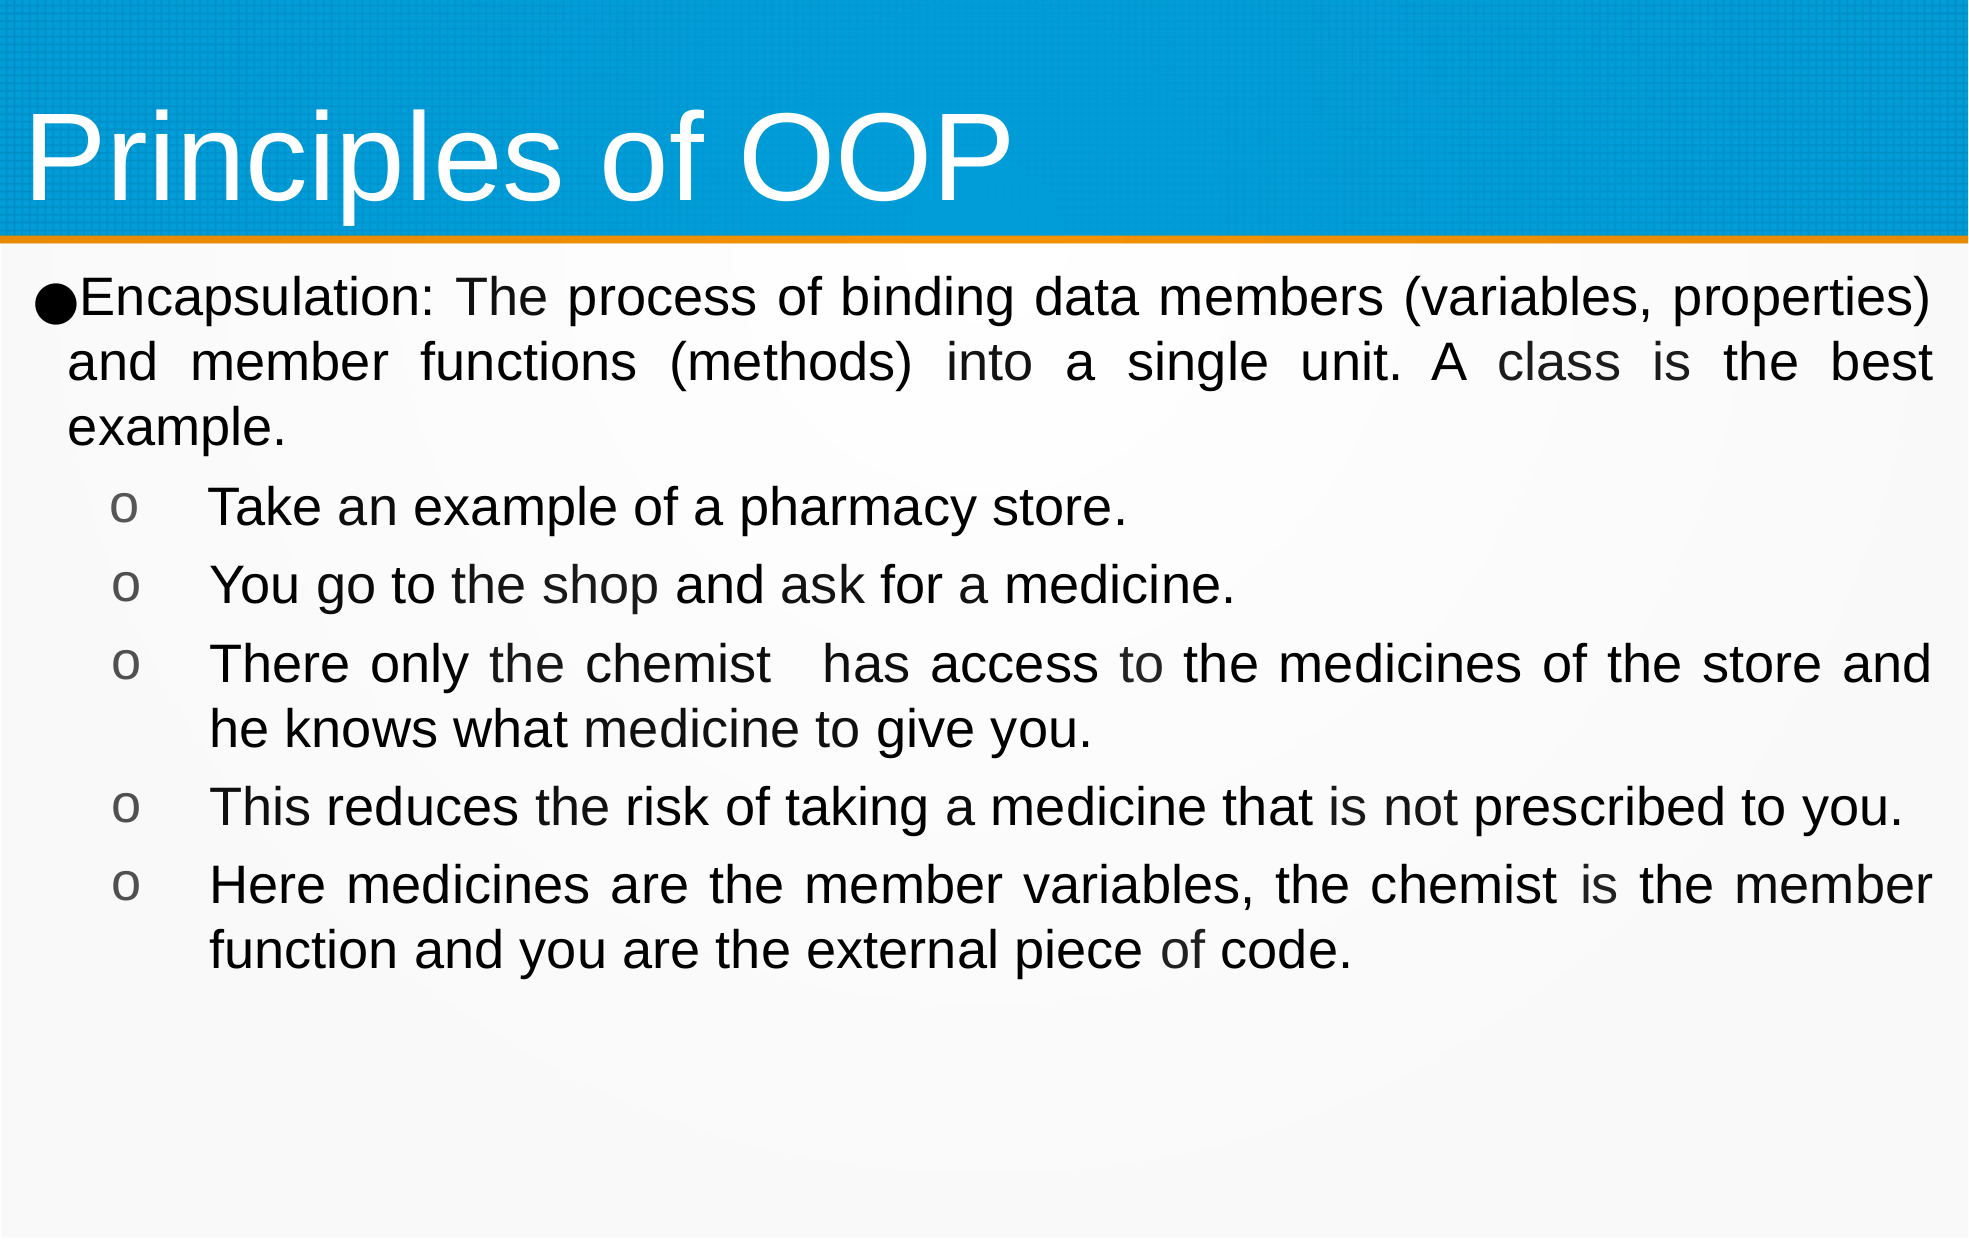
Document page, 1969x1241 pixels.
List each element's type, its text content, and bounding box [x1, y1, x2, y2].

text_box Principles of OOP [23, 19, 1949, 226]
picture [0, 236, 1969, 1241]
text_box Encapsulation: The process of binding data members (variables, properties) and member functions (methods) into a single unit. A class is the best example. Take an example of a pharmacy store. You go to the shop and ask for a medicine. There only the chemist has access to the medicines of the store and he knows what medicine to give you. This reduces the risk of taking a medicine that is not prescribed to you. Here medicines are the member variables, the chemist is the member function and you are the external piece of code. [17, 253, 1949, 1237]
text_box [11, 248, 1943, 1151]
